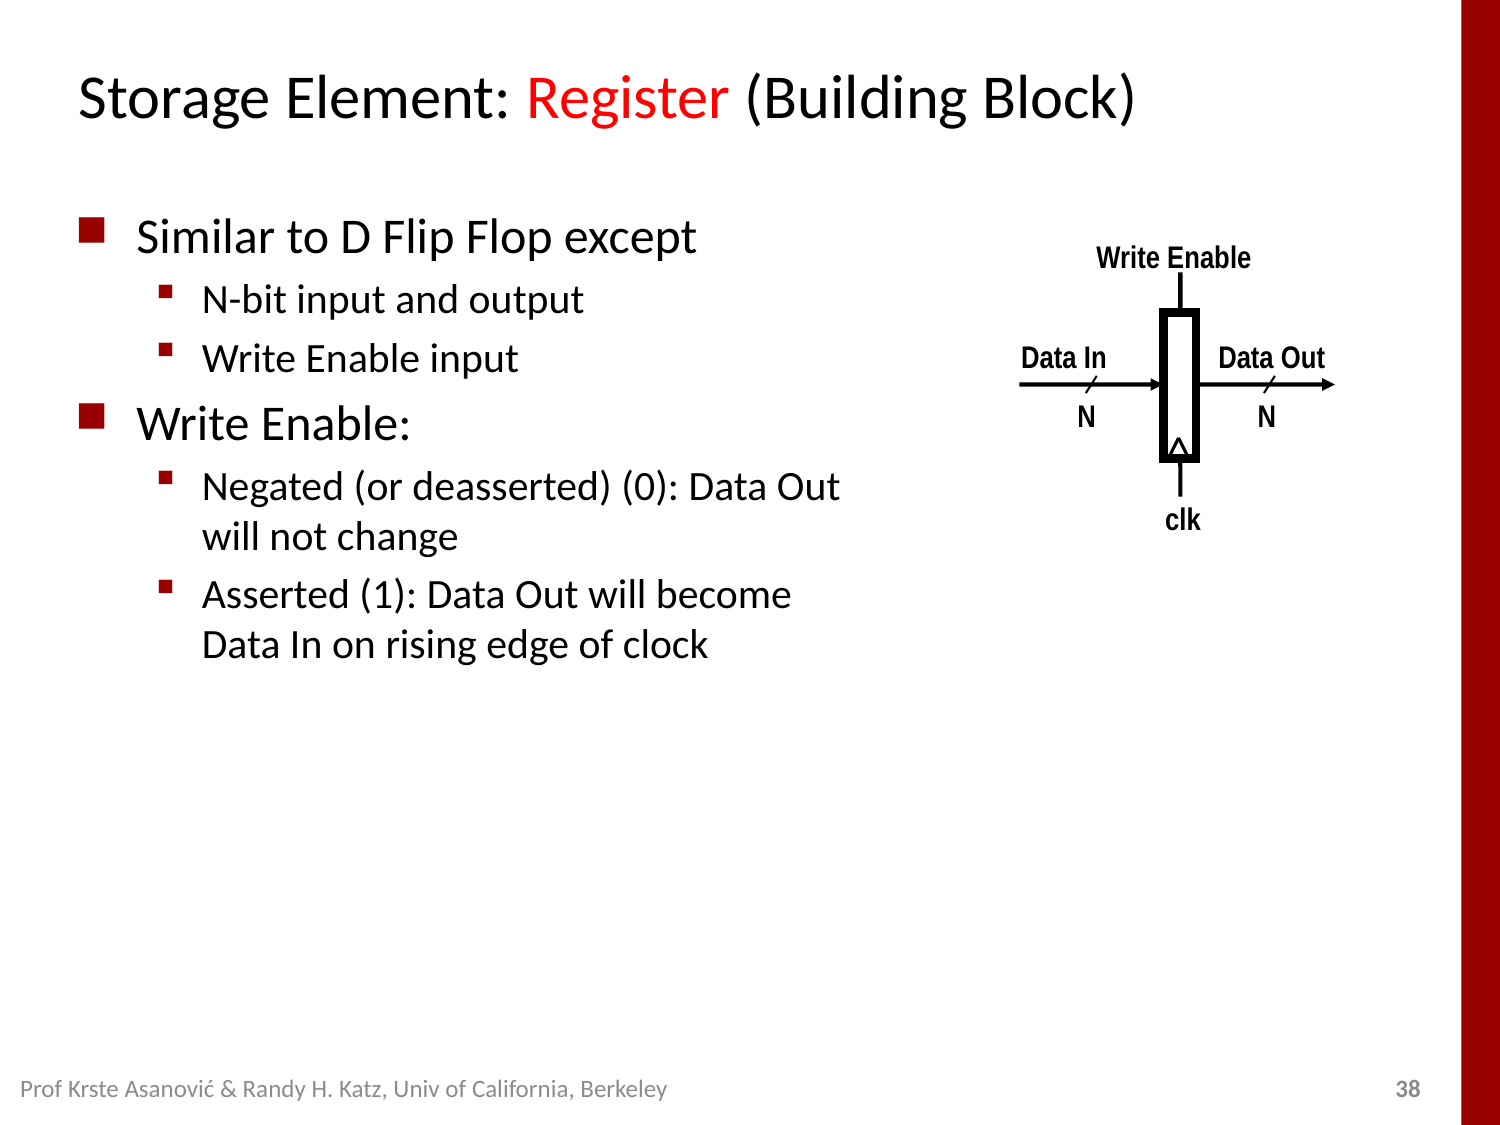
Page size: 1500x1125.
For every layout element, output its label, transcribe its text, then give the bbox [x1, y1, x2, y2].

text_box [1009, 231, 1338, 544]
list Similar to D Flip Flop except N-bit input and output Write Enable input Write Enable: Negated (or deasserted) (0): Data Out will not change Asserted (1): Data Out will become Data In on rising edge of clock [65, 196, 874, 1047]
title Storage Element: Register (Building Block) [63, 30, 1310, 156]
text_box Prof Krste Asanović & Randy H. Katz, Univ of California, Berkeley [5, 1057, 867, 1117]
